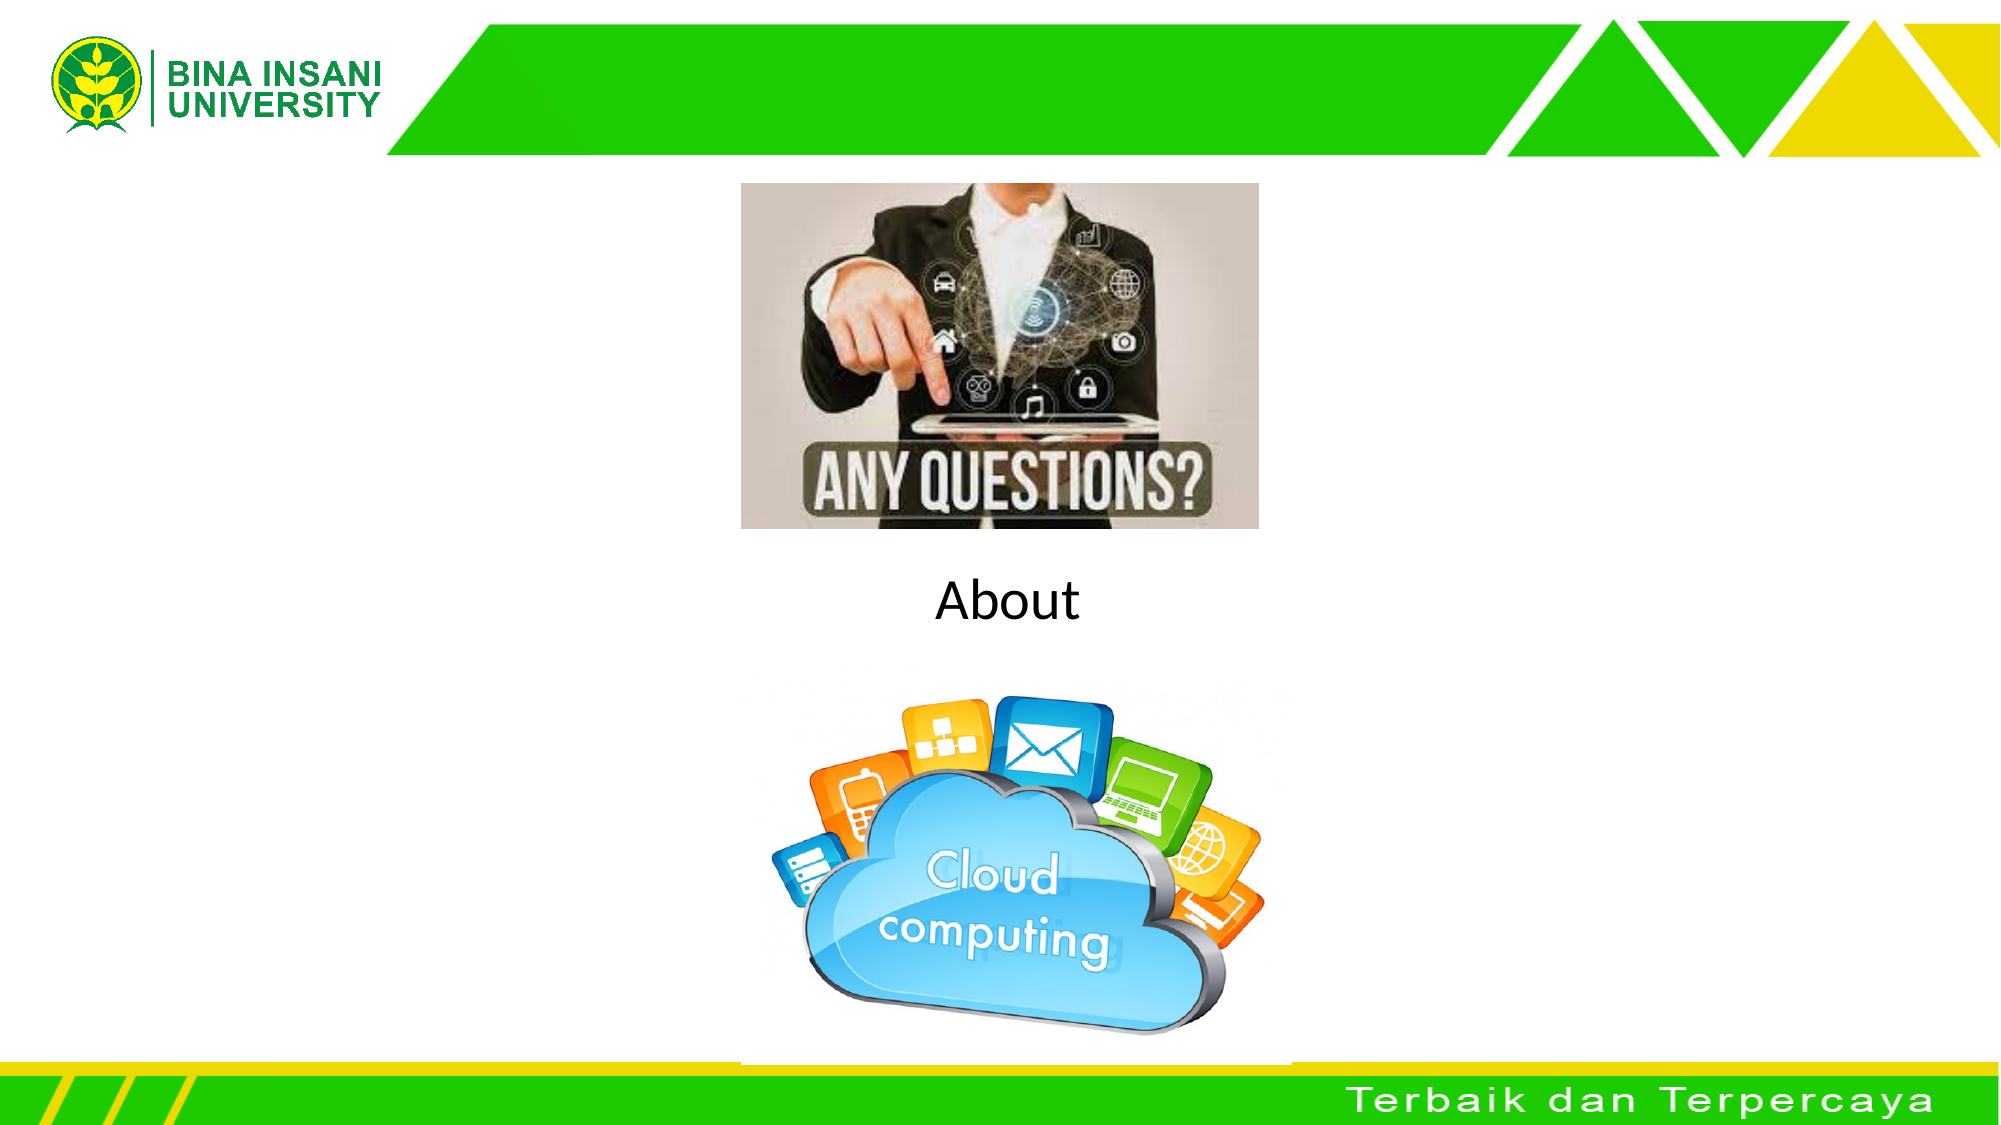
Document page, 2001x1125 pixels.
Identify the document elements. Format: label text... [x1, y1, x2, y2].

list About [920, 561, 1112, 659]
picture [0, 0, 2000, 1125]
